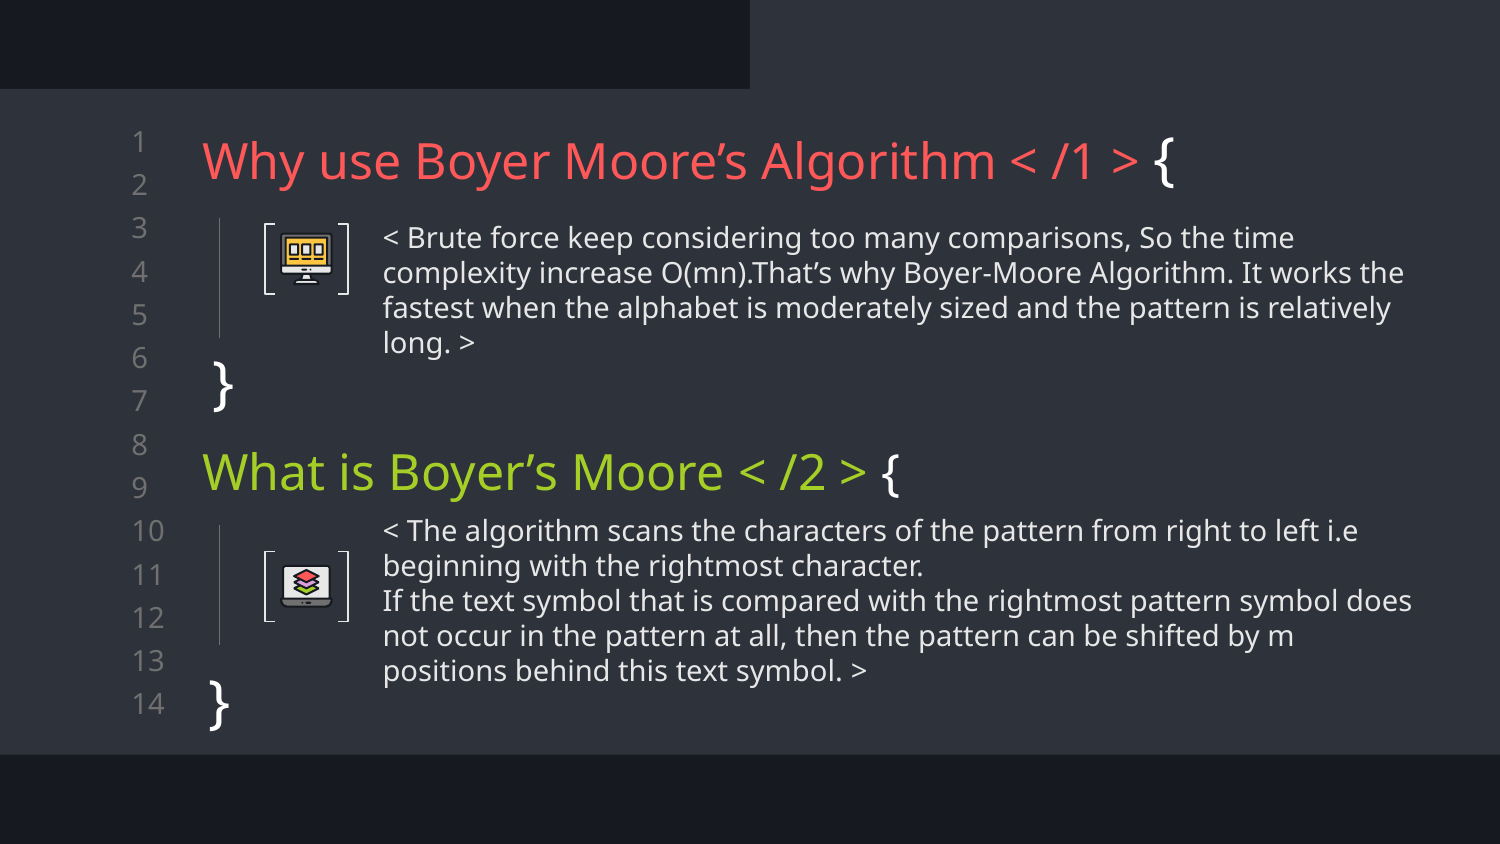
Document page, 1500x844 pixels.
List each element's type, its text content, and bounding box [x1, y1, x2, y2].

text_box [181, 217, 266, 431]
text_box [270, 223, 349, 295]
title Why use Boyer Moore’s Algorithm < /1 > { [187, 112, 1388, 200]
subtitle What is Boyer’s Moore < /2 > { [187, 426, 1073, 514]
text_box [265, 551, 349, 622]
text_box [177, 525, 262, 750]
subtitle < The algorithm scans the characters of the pattern from right to left i.e beginning with the rightmost character. If the text symbol that is compared with the rightmost pattern symbol does not occur in the pattern at all, then the pattern can be shifted by m positions behind this text symbol. > [367, 535, 1434, 665]
subtitle < Brute force keep considering too many comparisons, So the time complexity increase O(mn).That’s why Boyer-Moore Algorithm. It works the fastest when the alphabet is moderately sized and the pattern is relatively long. > [367, 188, 1434, 390]
